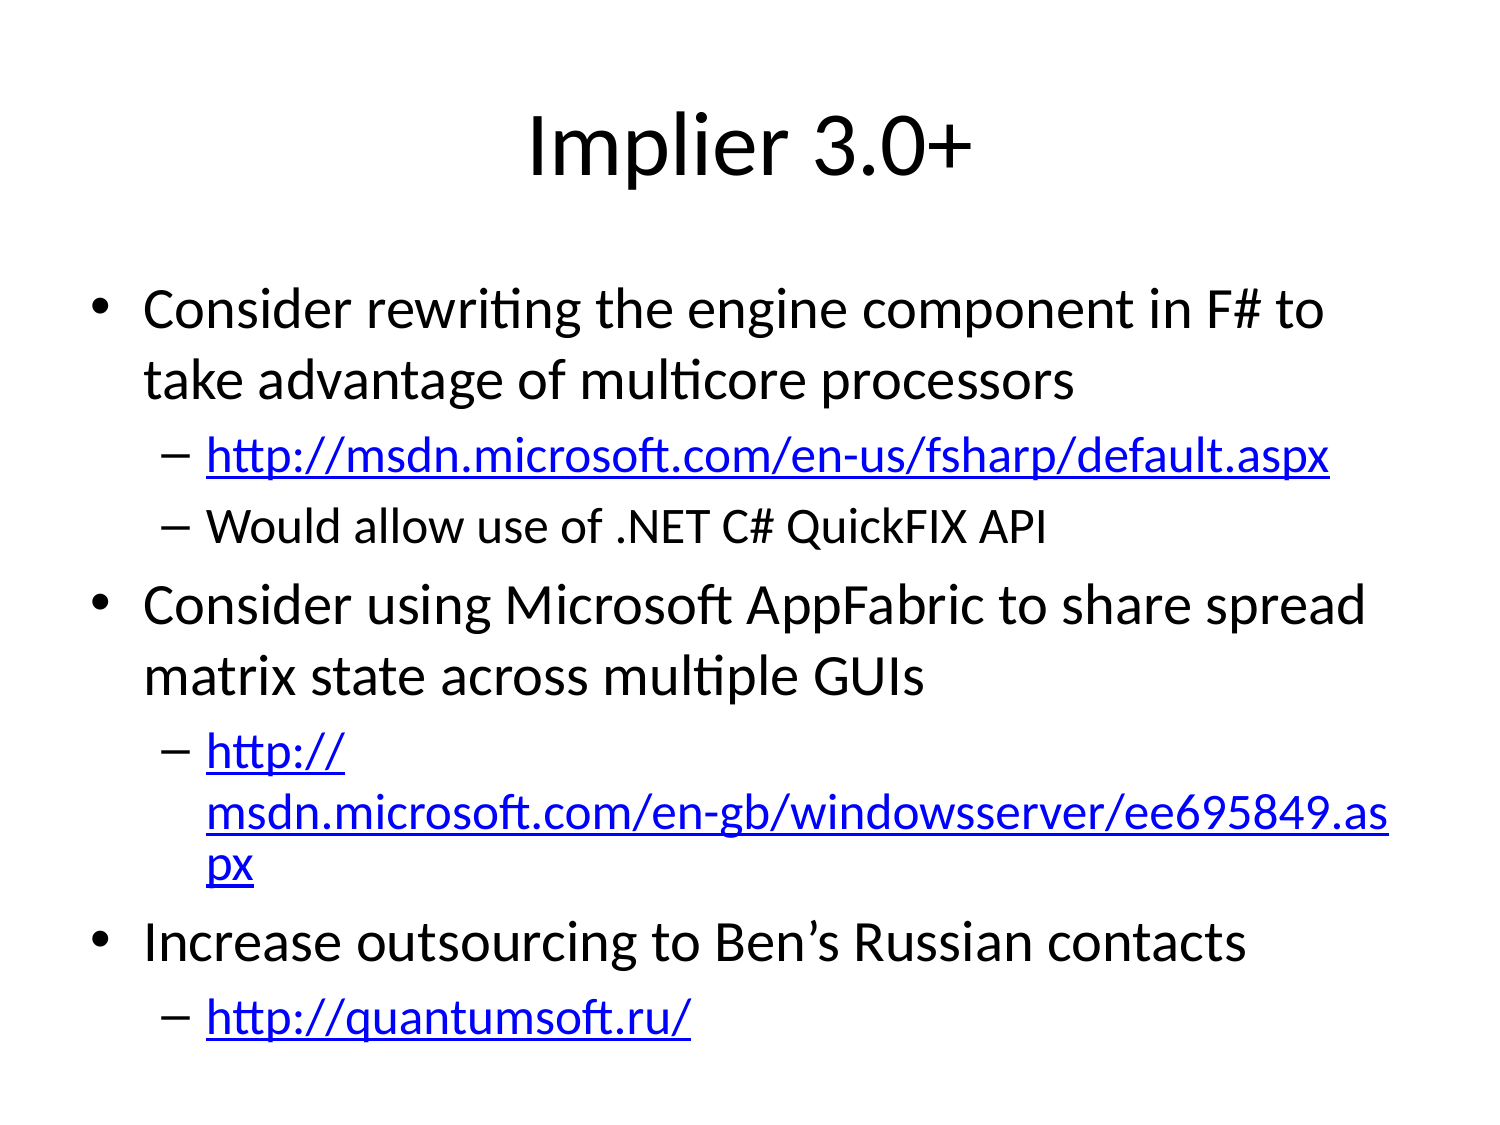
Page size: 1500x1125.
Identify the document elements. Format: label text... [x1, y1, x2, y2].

title Implier 3.0+ [75, 45, 1425, 233]
list Consider rewriting the engine component in F# to take advantage of multicore processors http://msdn.microsoft.com/en-us/fsharp/default.aspx Would allow use of .NET C# QuickFIX API Consider using Microsoft AppFabric to share spread matrix state across multiple GUIs http://msdn.microsoft.com/en-gb/windowsserver/ee695849.aspx Increase outsourcing to Ben’s Russian contacts http://quantumsoft.ru/ [75, 262, 1425, 1005]
